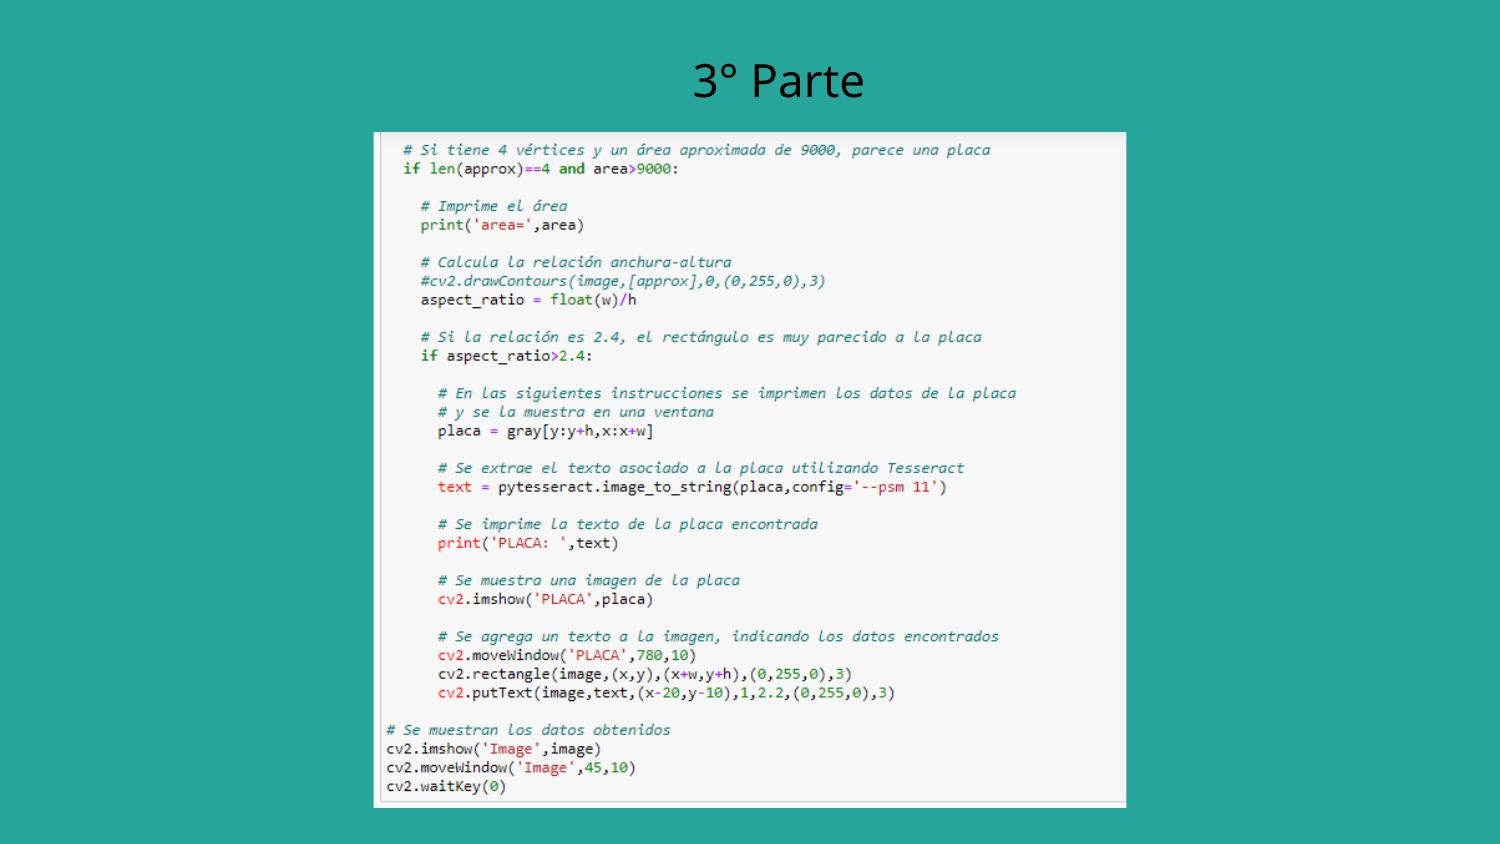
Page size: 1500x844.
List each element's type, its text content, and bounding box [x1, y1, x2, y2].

picture [373, 132, 1127, 808]
text_box 3° Parte [390, 36, 1168, 143]
